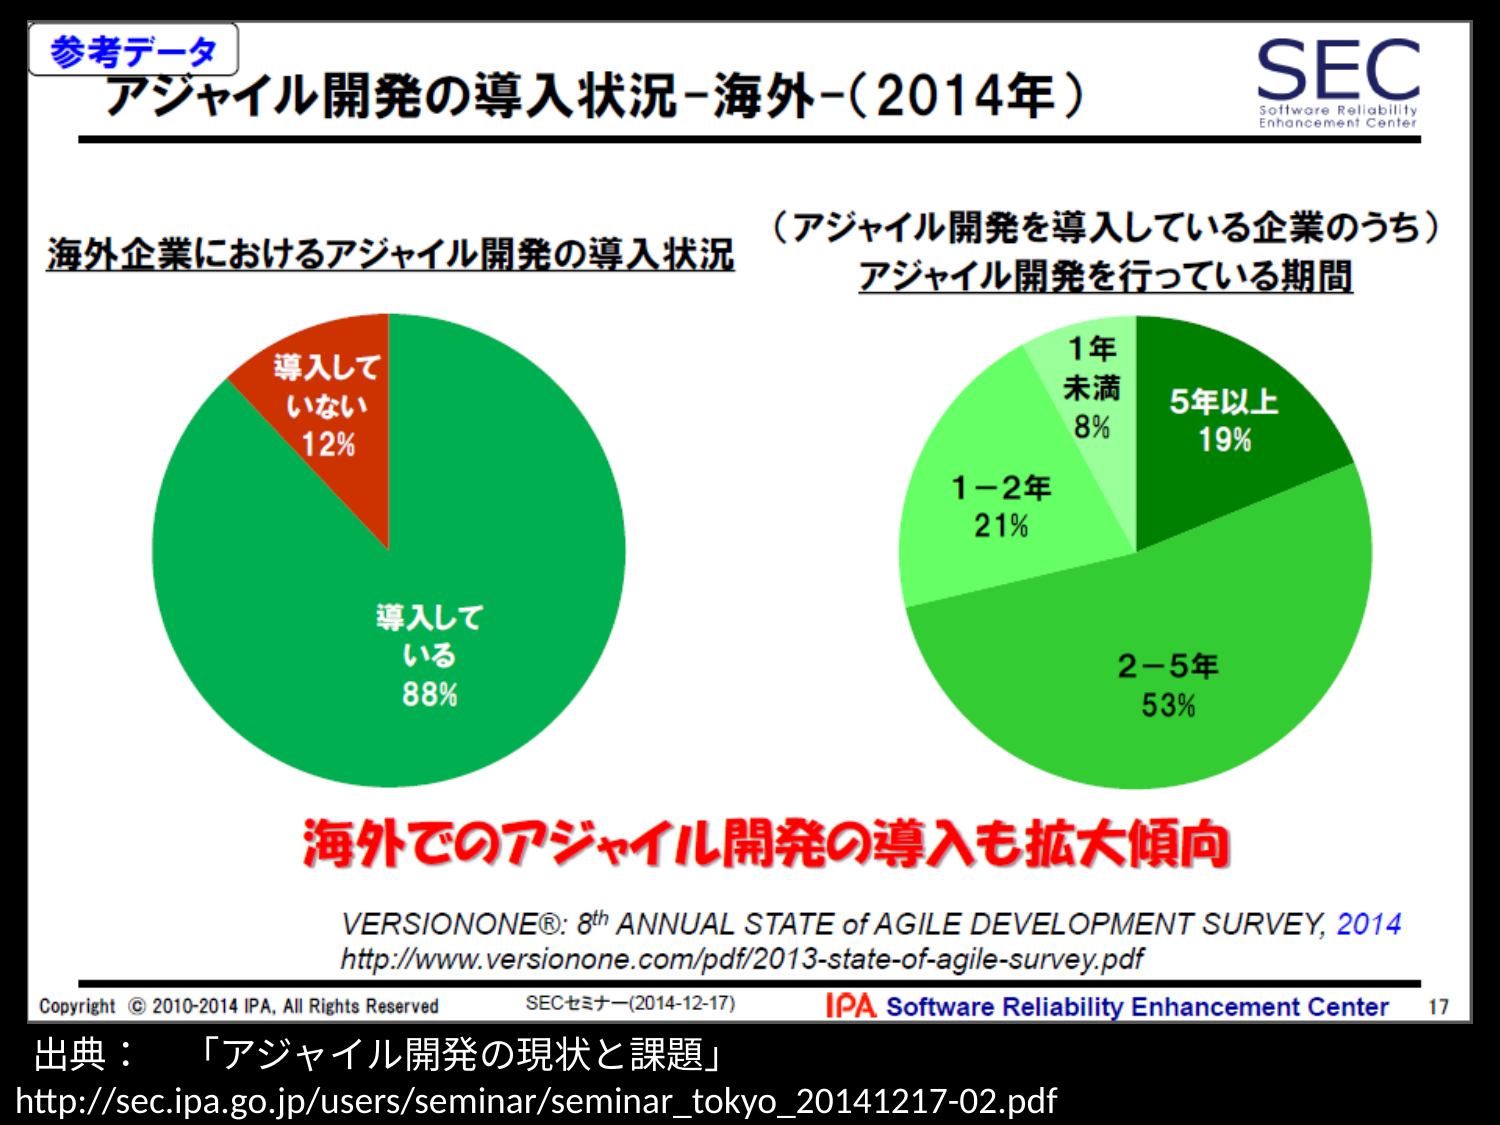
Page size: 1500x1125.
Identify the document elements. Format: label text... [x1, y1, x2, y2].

picture [27, 19, 1473, 1024]
text_box 出典： 「アジャイル開発の現状と課題」 http://sec.ipa.go.jp/users/seminar/seminar_tokyo_20141217-02.pdf [0, 1023, 1500, 1125]
